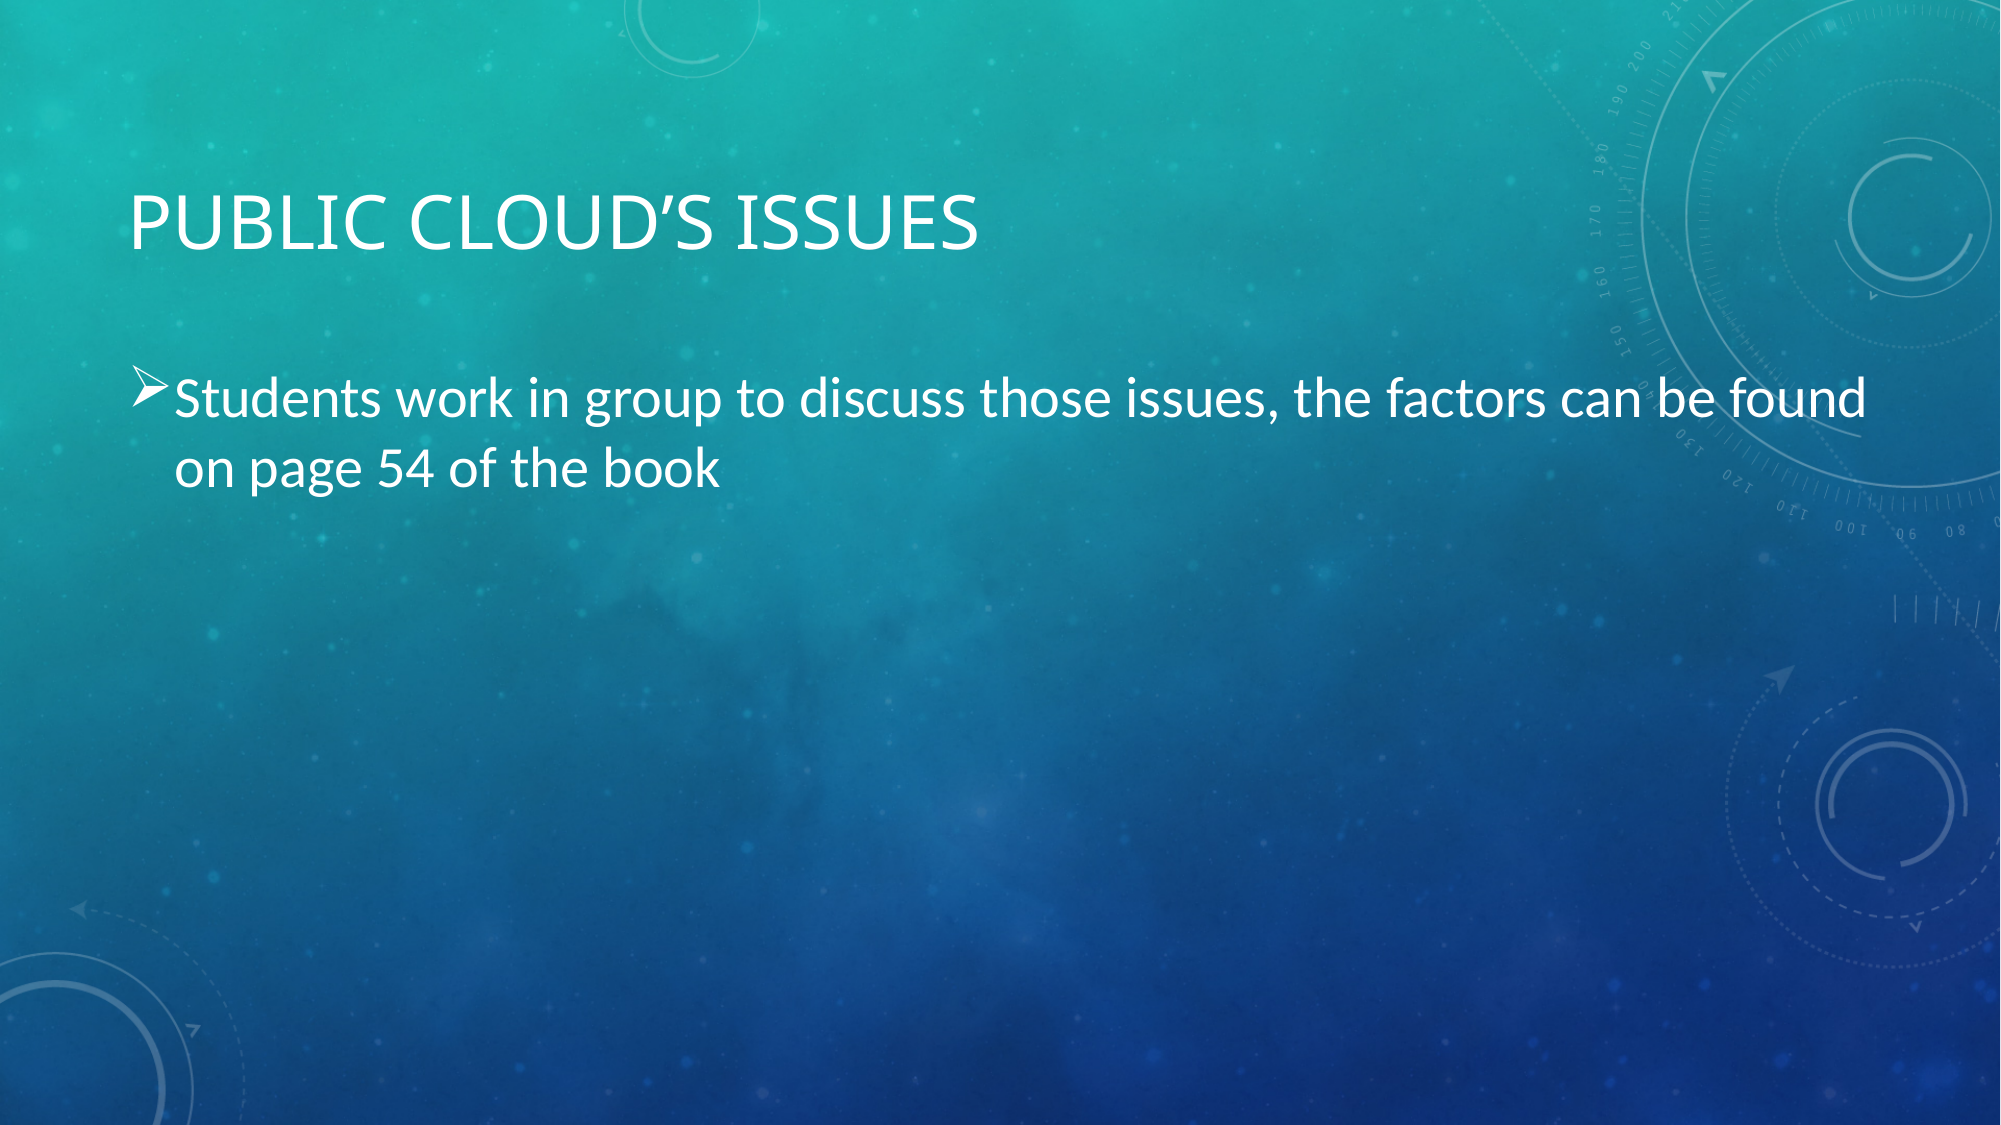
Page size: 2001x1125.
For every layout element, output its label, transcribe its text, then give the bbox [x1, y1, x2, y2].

list Students work in group to discuss those issues, the factors can be found on page 54 of the book [112, 351, 1888, 1030]
title Public Cloud’s Issues [112, 99, 1888, 339]
picture [0, 0, 2001, 1125]
